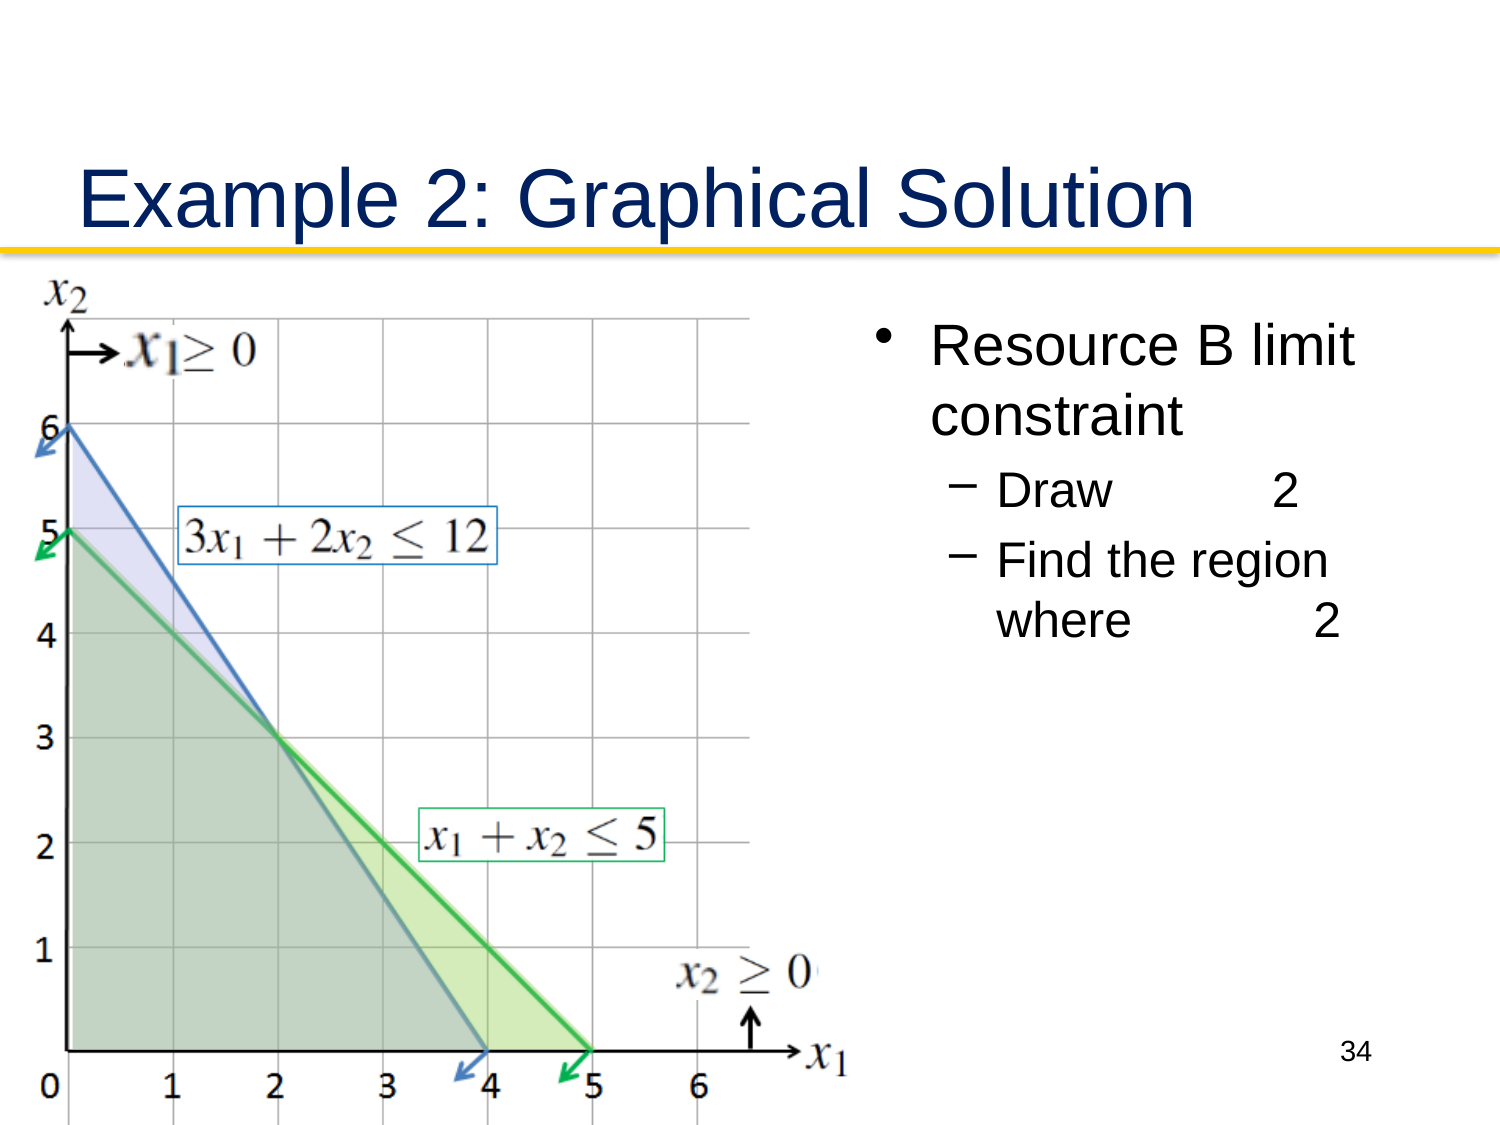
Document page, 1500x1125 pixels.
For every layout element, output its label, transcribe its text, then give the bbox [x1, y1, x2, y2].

picture [15, 262, 851, 1125]
slide_number 34 [1074, 1024, 1388, 1101]
title Example 2: Graphical Solution [62, 99, 1438, 288]
